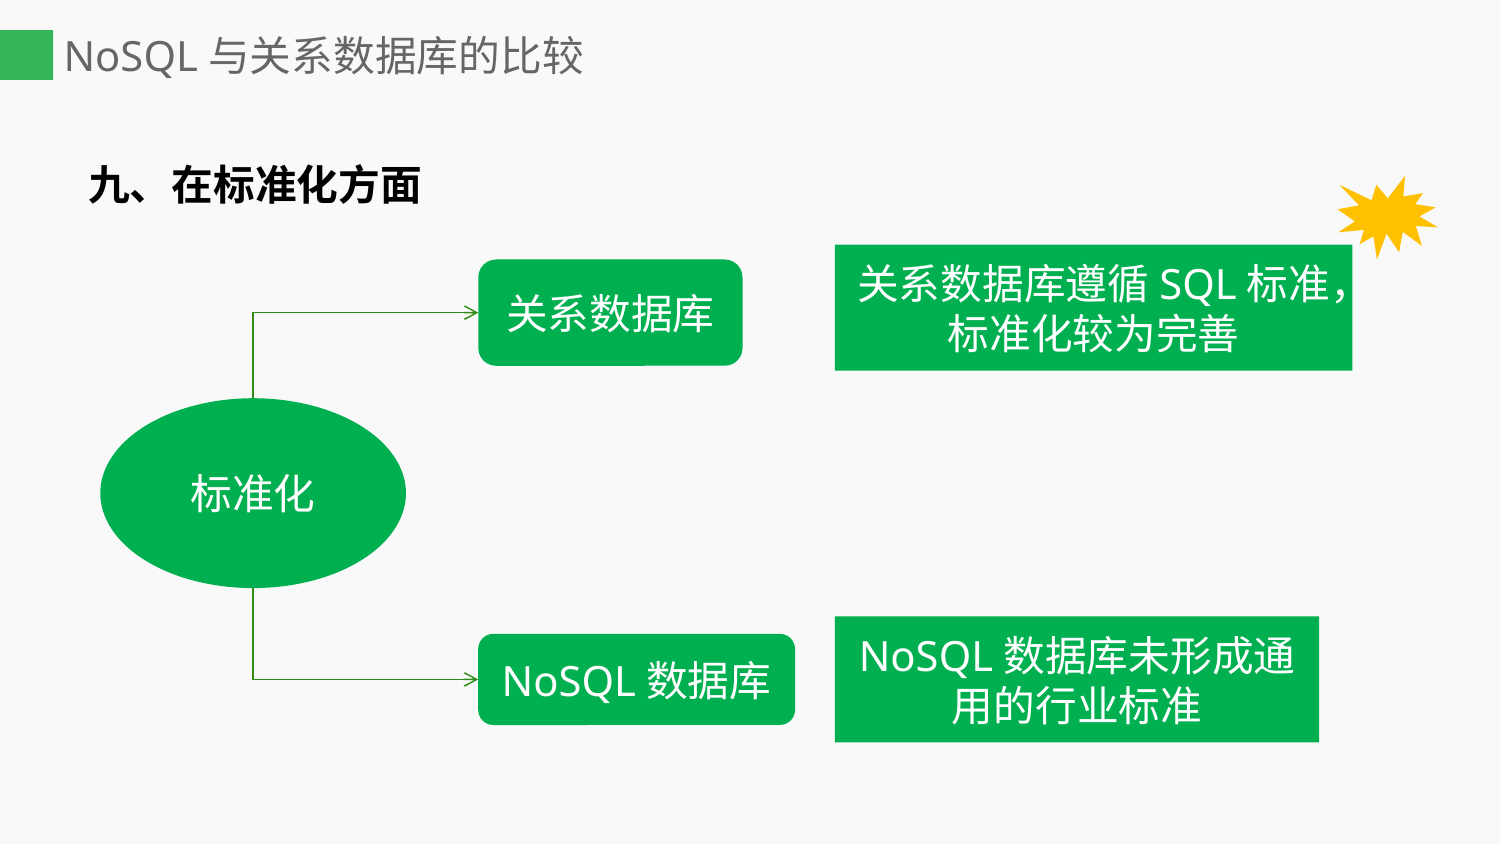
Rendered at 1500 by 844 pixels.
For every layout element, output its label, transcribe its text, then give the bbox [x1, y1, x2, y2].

text_box 关系数据库遵循SQL标准，标准化较为完善 [833, 243, 1354, 373]
title NoSQL与关系数据库的比较 [63, 25, 1480, 85]
picture [0, 30, 54, 80]
subtitle 九、在标准化方面 [87, 137, 1213, 219]
text_box 关系数据库 [476, 257, 745, 368]
text_box NoSQL数据库未形成通用的行业标准 [833, 614, 1321, 745]
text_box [319, 520, 412, 747]
text_box NoSQL数据库 [476, 631, 798, 728]
text_box [1335, 173, 1440, 262]
text_box 标准化 [98, 396, 409, 591]
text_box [322, 242, 409, 469]
